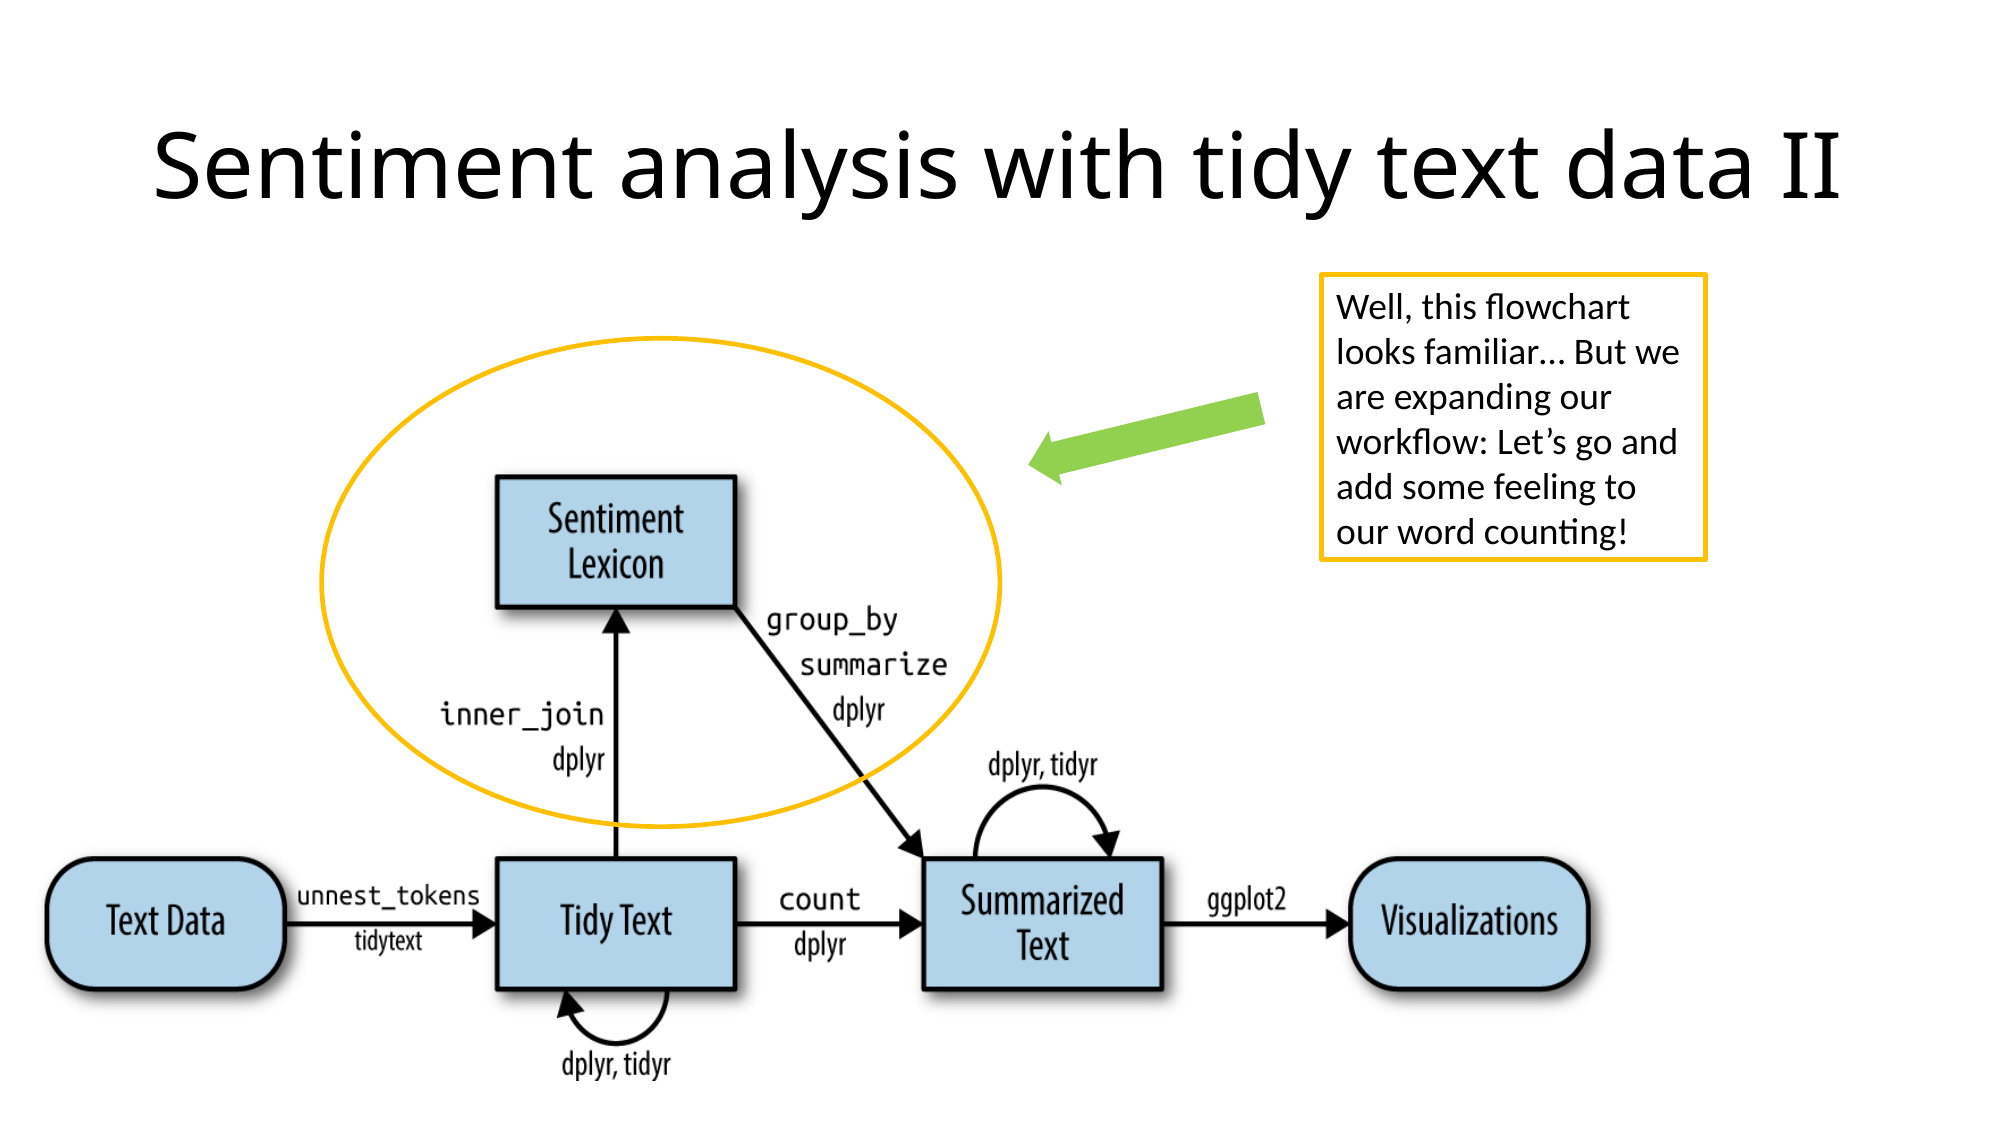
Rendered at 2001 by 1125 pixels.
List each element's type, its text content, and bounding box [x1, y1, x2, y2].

text_box [366, 337, 956, 460]
text_box Well, this flowchart looks familiar… But we are expanding our workflow: Let’s go and add some feeling to our word counting! [1321, 274, 1706, 560]
title Sentiment analysis with tidy text data II [137, 59, 1863, 278]
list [31, 460, 1618, 1081]
text_box [1031, 391, 1266, 460]
